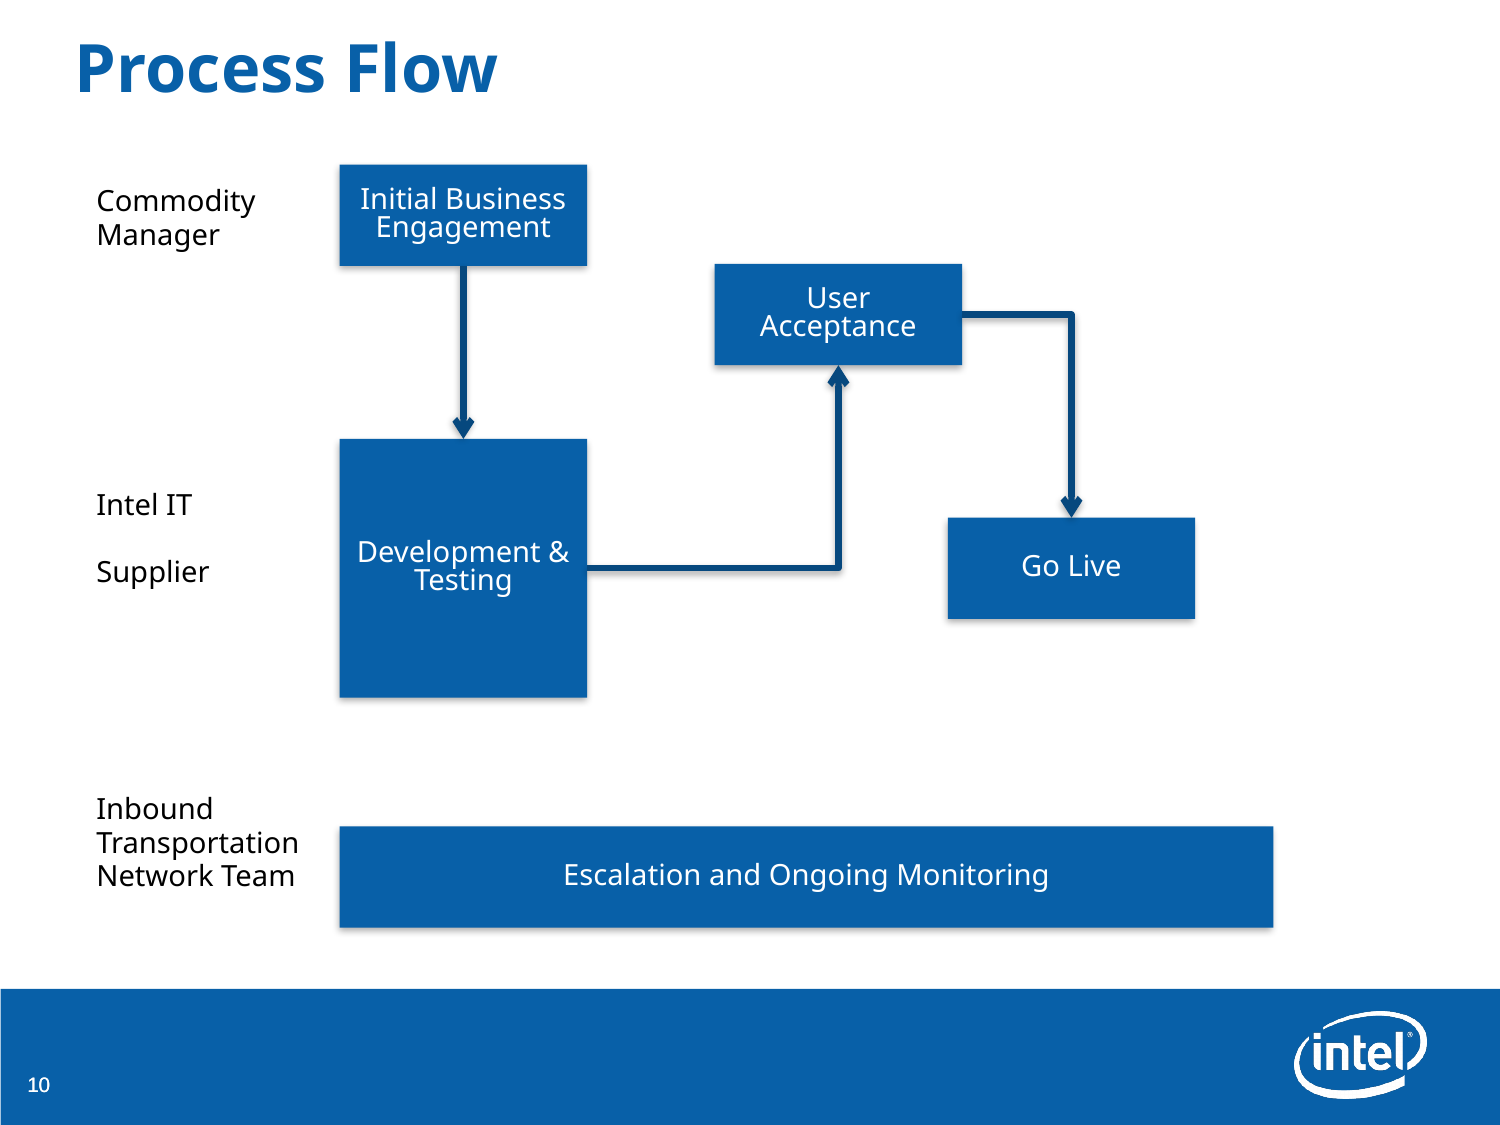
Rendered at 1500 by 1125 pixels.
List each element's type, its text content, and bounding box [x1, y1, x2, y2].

text_box User Acceptance [714, 263, 963, 366]
text_box Initial Business Engagement [339, 164, 588, 266]
text_box Commodity Manager Intel IT Supplier Inbound Transportation Network Team [96, 188, 400, 858]
text_box Go Live [947, 517, 1196, 619]
picture [1294, 1011, 1427, 1099]
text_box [961, 314, 1072, 518]
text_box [586, 364, 839, 569]
title Process Flow [74, 26, 1427, 172]
text_box Development & Testing [339, 438, 588, 698]
text_box Escalation and Ongoing Monitoring [339, 826, 1274, 928]
